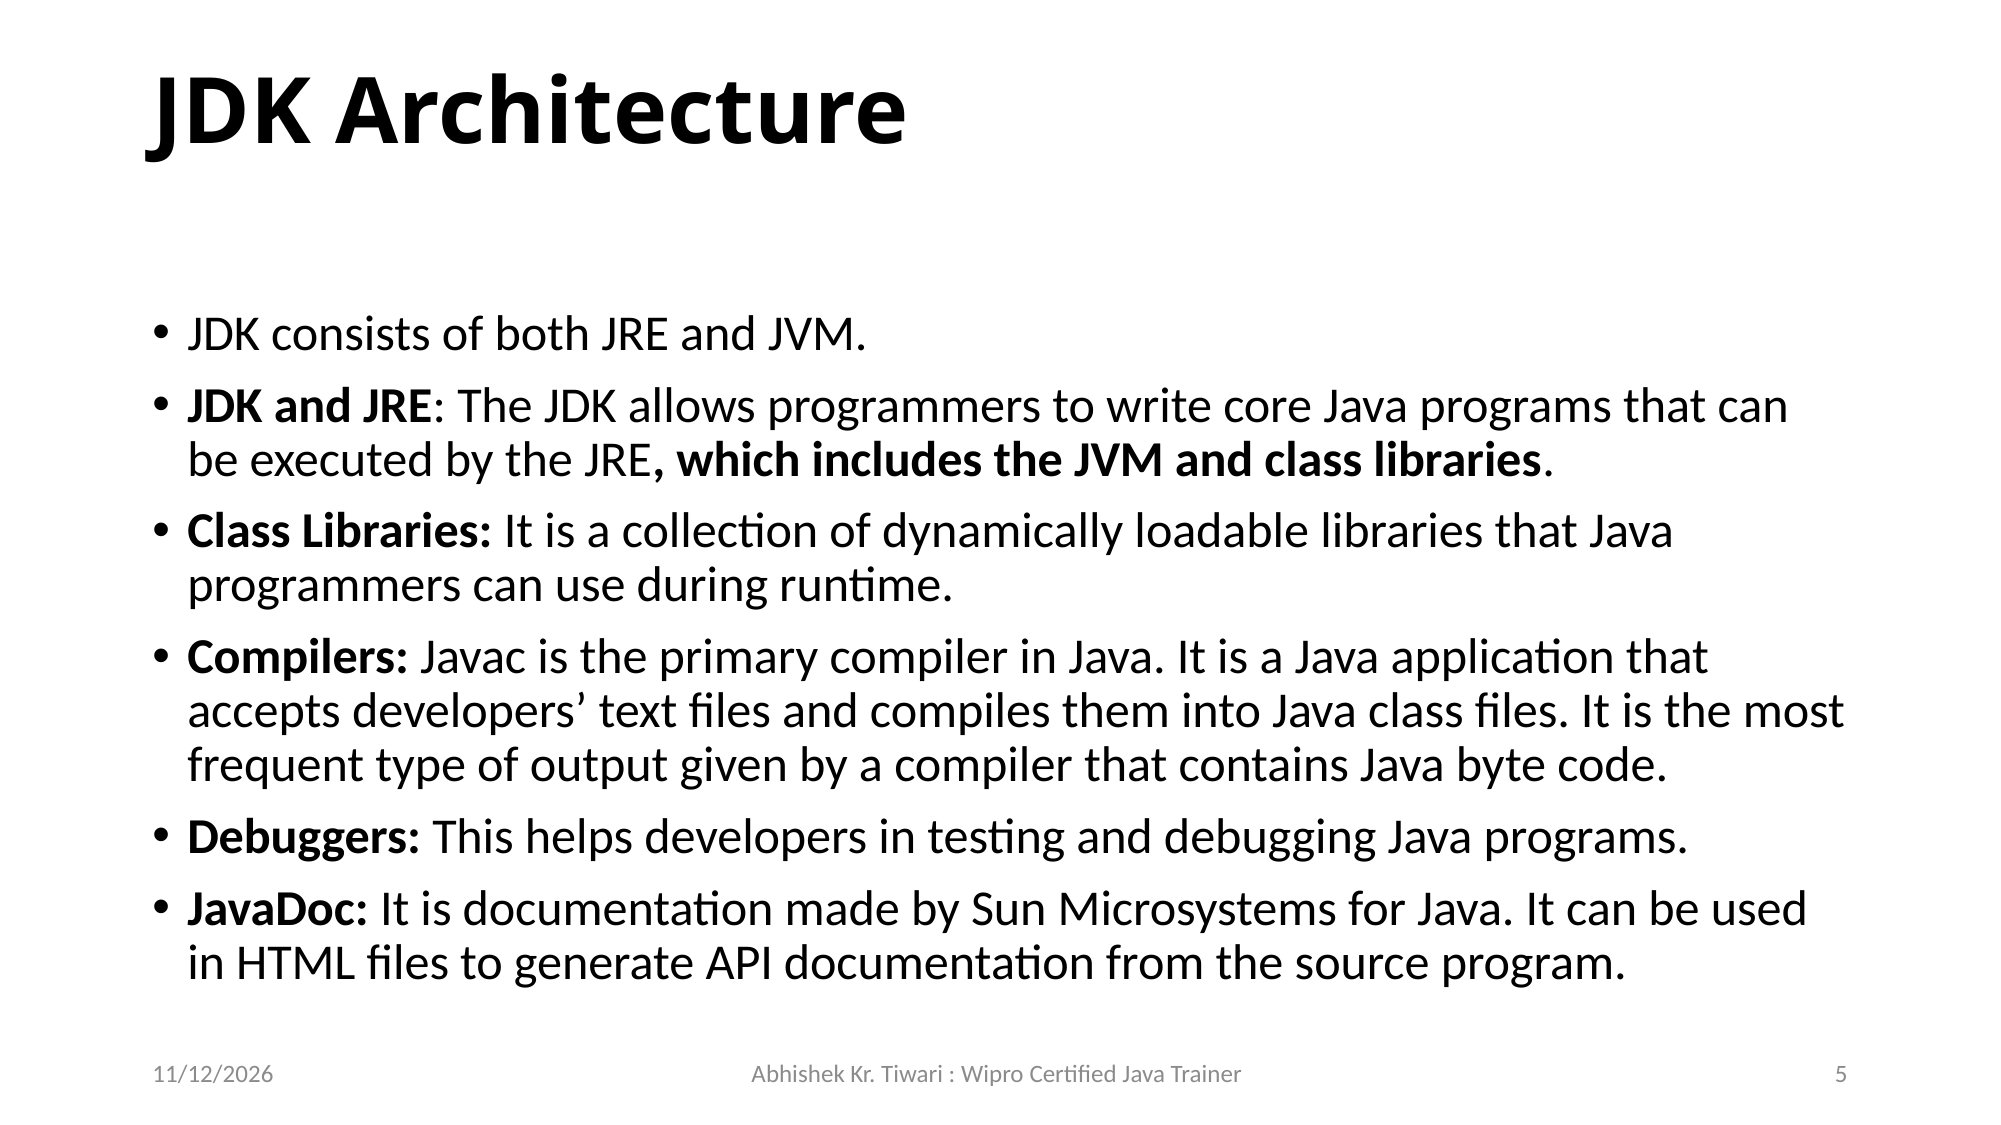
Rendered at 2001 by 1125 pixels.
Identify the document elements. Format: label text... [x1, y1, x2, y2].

footer Abhishek Kr. Tiwari : Wipro Certified Java Trainer [662, 1042, 1338, 1103]
slide_number 5 [1412, 1042, 1863, 1103]
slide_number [137, 1042, 588, 1103]
title JDK Architecture [137, 59, 1863, 278]
list JDK consists of both JRE and JVM. JDK and JRE: The JDK allows programmers to write core Java programs that can be executed by the JRE, which includes the JVM and class libraries. Class Libraries: It is a collection of dynamically loadable libraries that Java programmers can use during runtime. Compilers: Javac is the primary compiler in Java. It is a Java application that accepts developers’ text files and compiles them into Java class files. It is the most frequent type of output given by a compiler that contains Java byte code. Debuggers: This helps developers in testing and debugging Java programs. JavaDoc: It is documentation made by Sun Microsystems for Java. It can be used in HTML files to generate API documentation from the source program. [137, 299, 1863, 1014]
